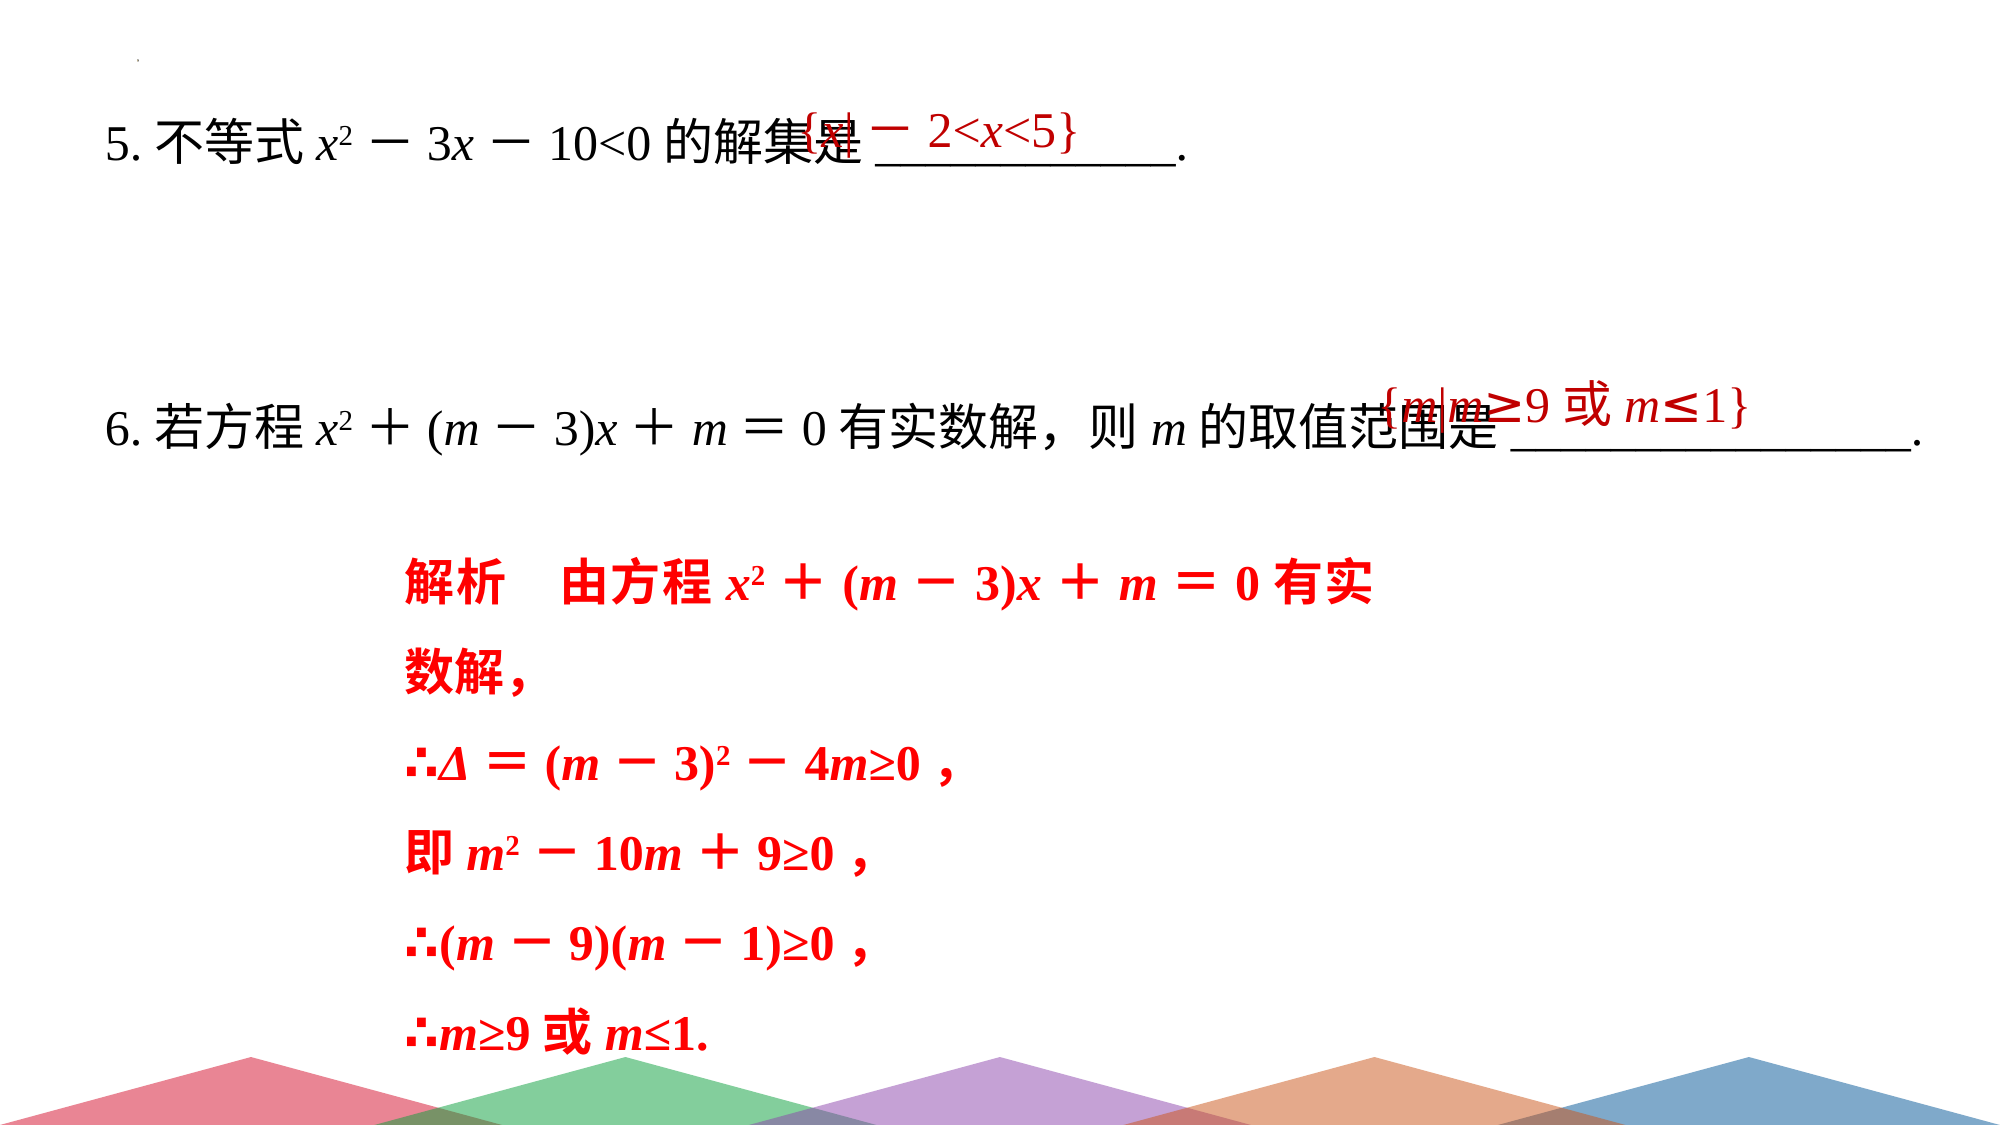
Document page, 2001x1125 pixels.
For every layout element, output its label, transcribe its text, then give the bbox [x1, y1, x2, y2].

text_box [1123, 1061, 1626, 1125]
text_box {m|m≥9或m≤1} [1362, 365, 1766, 441]
text_box [1563, 1057, 2000, 1125]
text_box 解析 由方程x2＋(m－3)x＋m＝0有实数解， ∴Δ＝(m－3)2－4m≥0， 即m2－10m＋9≥0， ∴(m－9)(m－1)≥0， ∴m≥9或m≤1. [389, 513, 1390, 1068]
text_box {x|－2<x<5} [782, 90, 1096, 165]
text_box [748, 1068, 1186, 1125]
text_box 5.不等式x2－3x－10<0的解集是____________. [84, 70, 1954, 181]
text_box [0, 1057, 437, 1125]
text_box 6.若方程x2＋(m－3)x＋m＝0有实数解，则m的取值范围是________________. [84, 355, 1954, 466]
text_box [374, 1068, 811, 1125]
